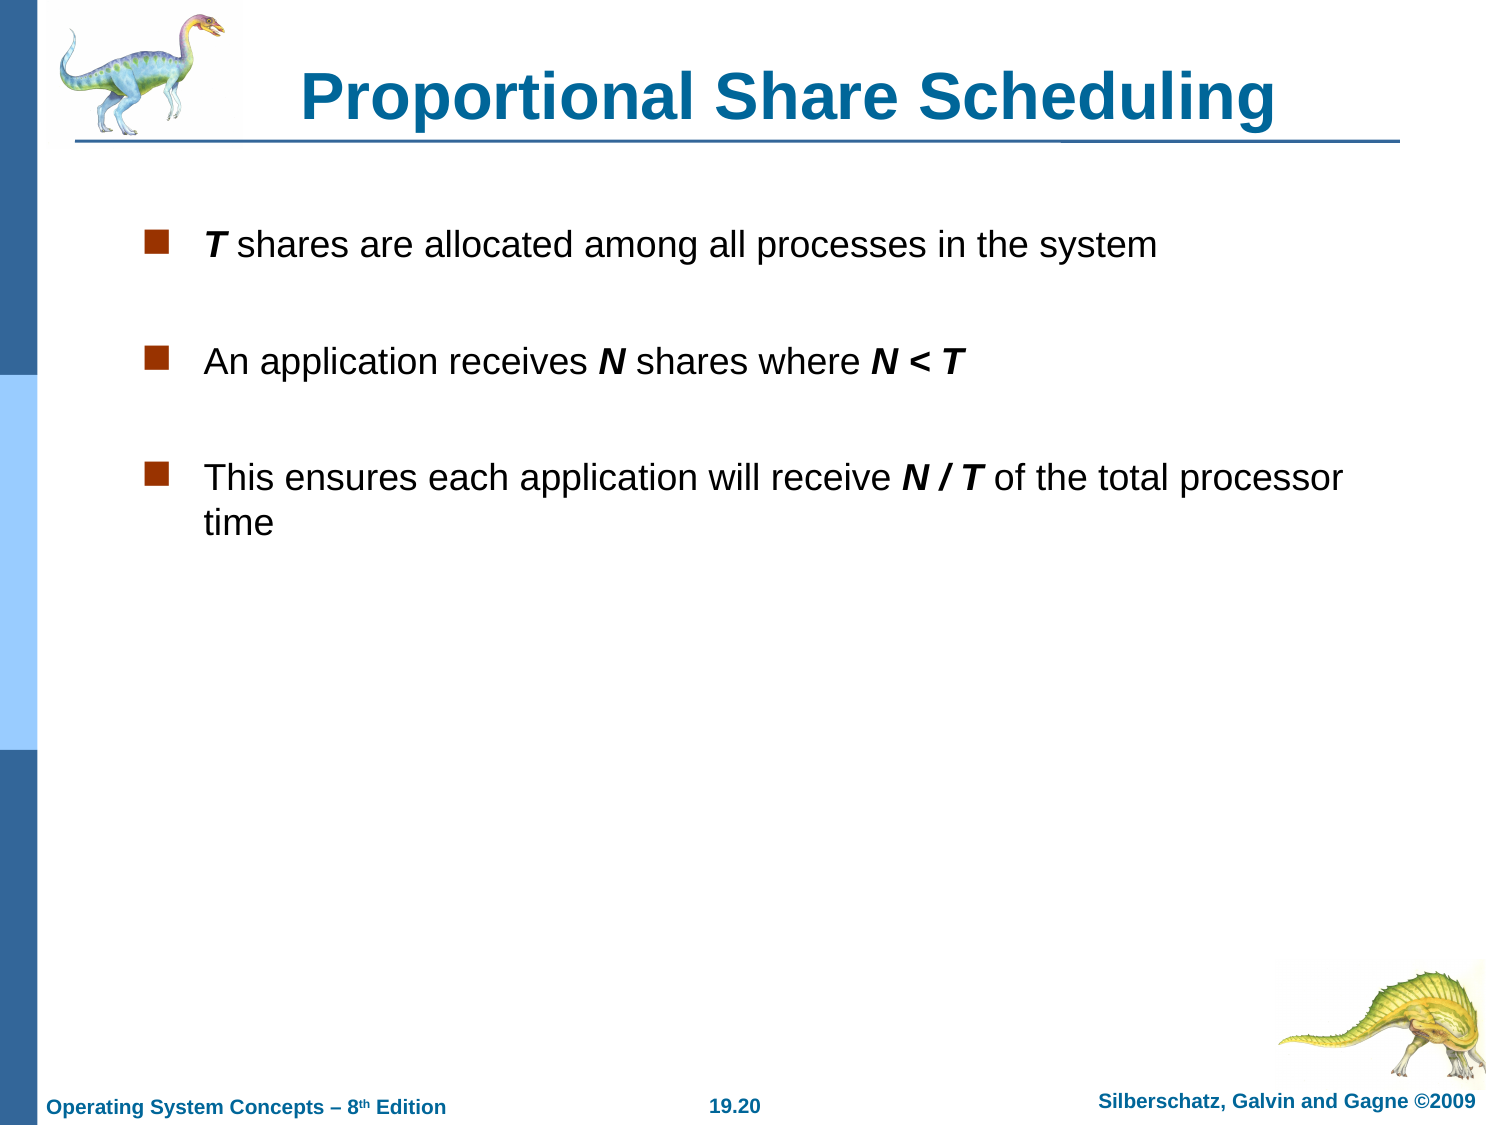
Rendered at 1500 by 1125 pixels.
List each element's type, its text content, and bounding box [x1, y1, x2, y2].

picture [46, 0, 243, 149]
title Proportional Share Scheduling [153, 45, 1426, 141]
list T shares are allocated among all processes in the system An application receives N shares where N < T This ensures each application will receive N / T of the total processor time [132, 212, 1397, 949]
picture [1275, 959, 1486, 1090]
